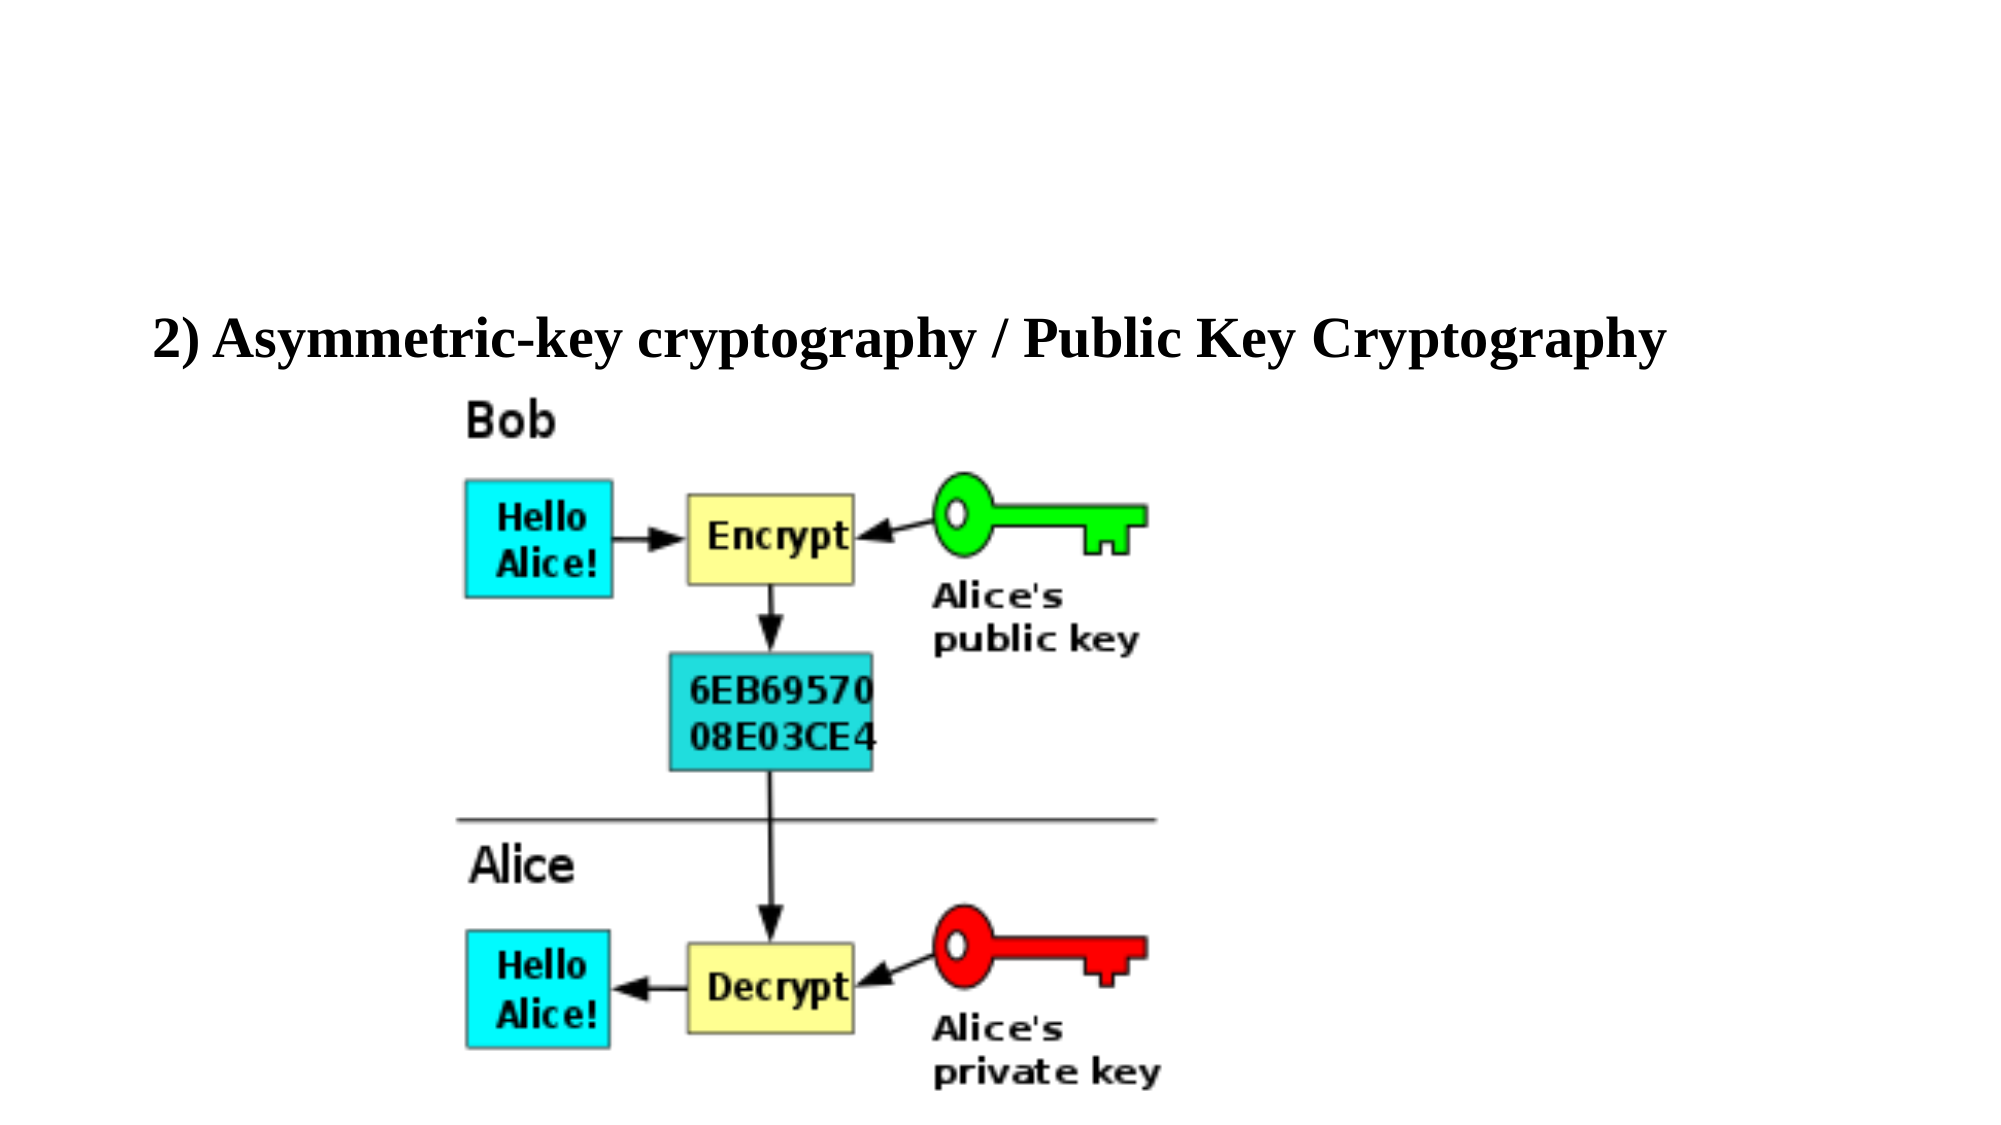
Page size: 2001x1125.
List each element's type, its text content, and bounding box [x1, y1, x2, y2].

list 2) Asymmetric-key cryptography / Public Key Cryptography [137, 299, 1863, 1014]
picture [423, 371, 1196, 1125]
